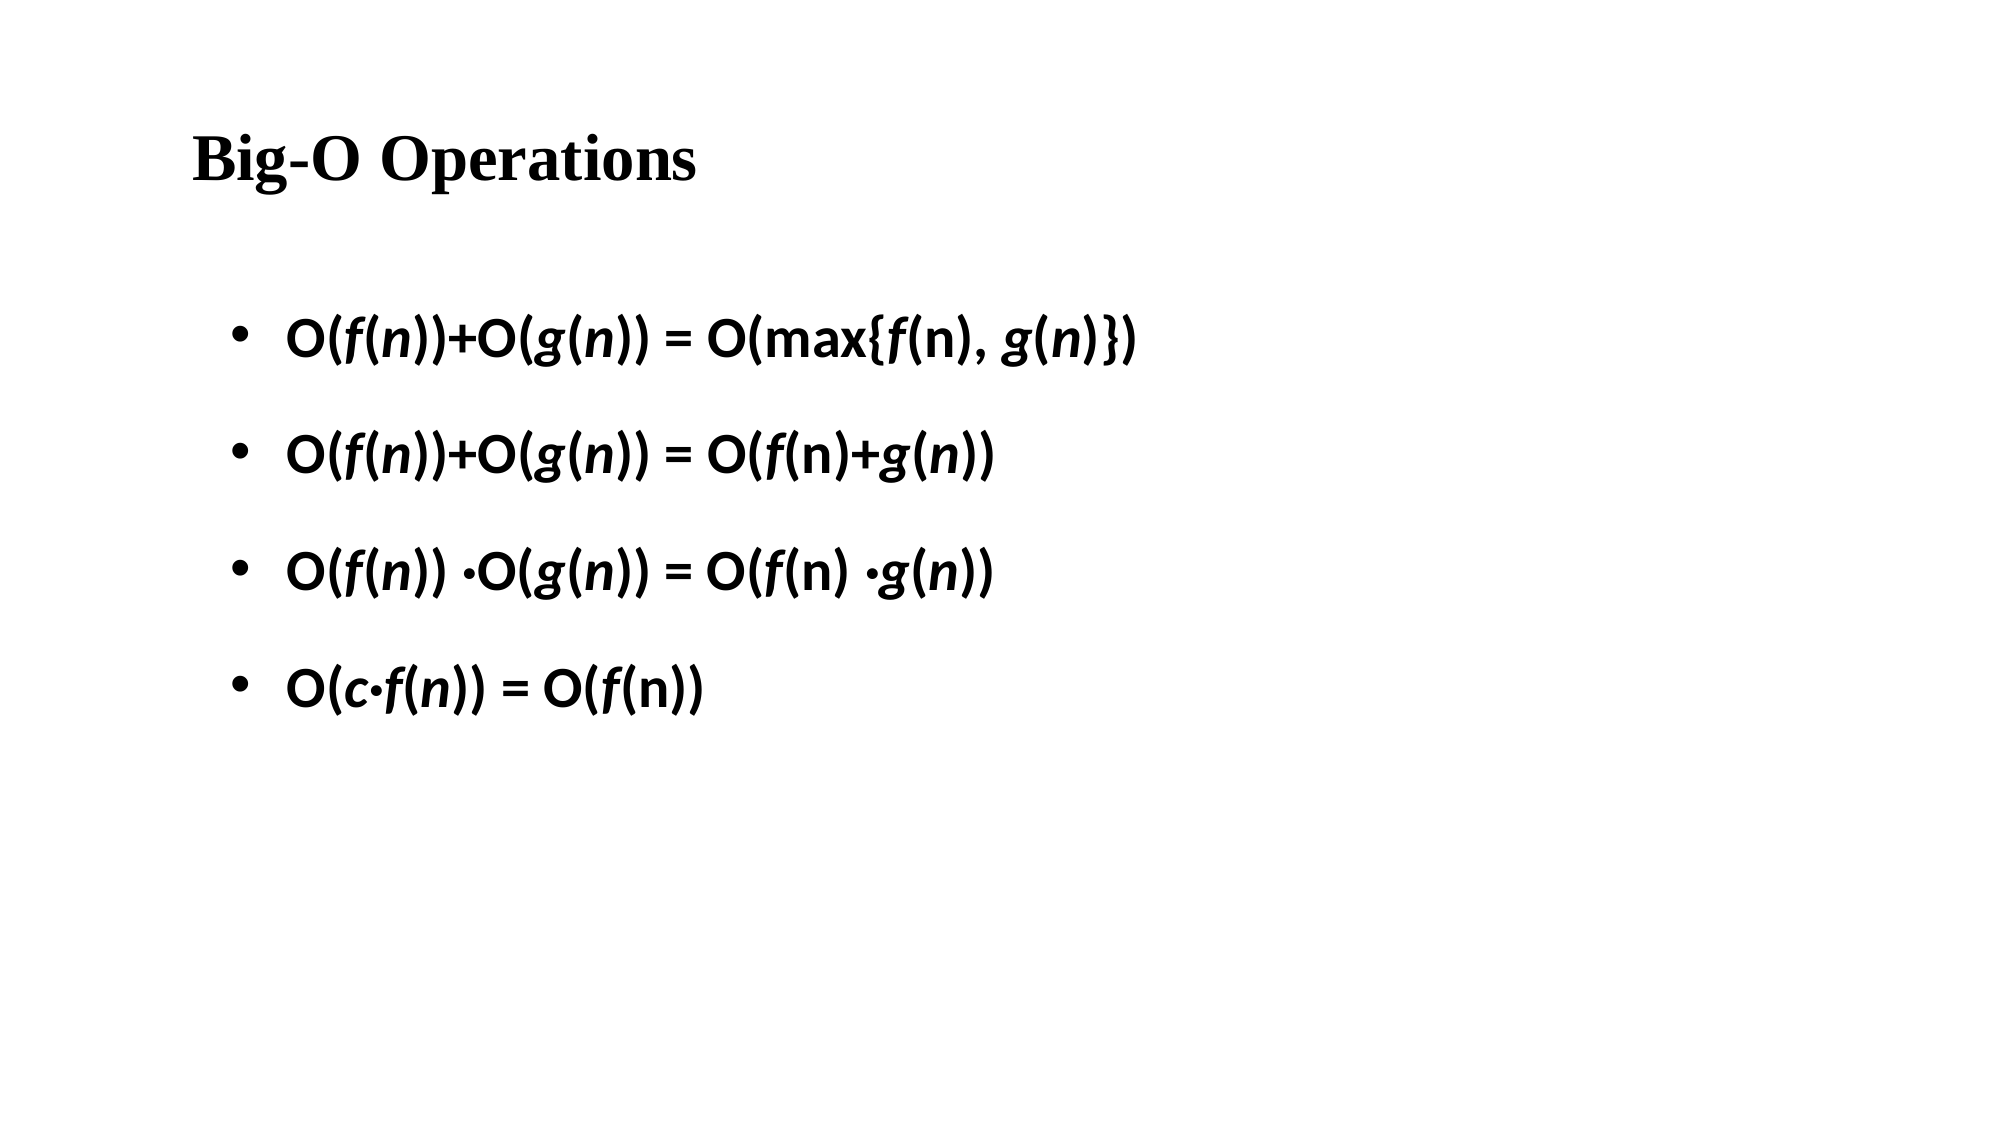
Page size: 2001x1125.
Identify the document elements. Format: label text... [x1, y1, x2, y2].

list O(f(n))+O(g(n)) = O(max{f(n), g(n)}) O(f(n))+O(g(n)) = O(f(n)+g(n)) O(f(n)) ·O(g(n)) = O(f(n) ·g(n)) O(c·f(n)) = O(f(n)) [215, 256, 1575, 1084]
title Big-O Operations [176, 97, 1556, 211]
